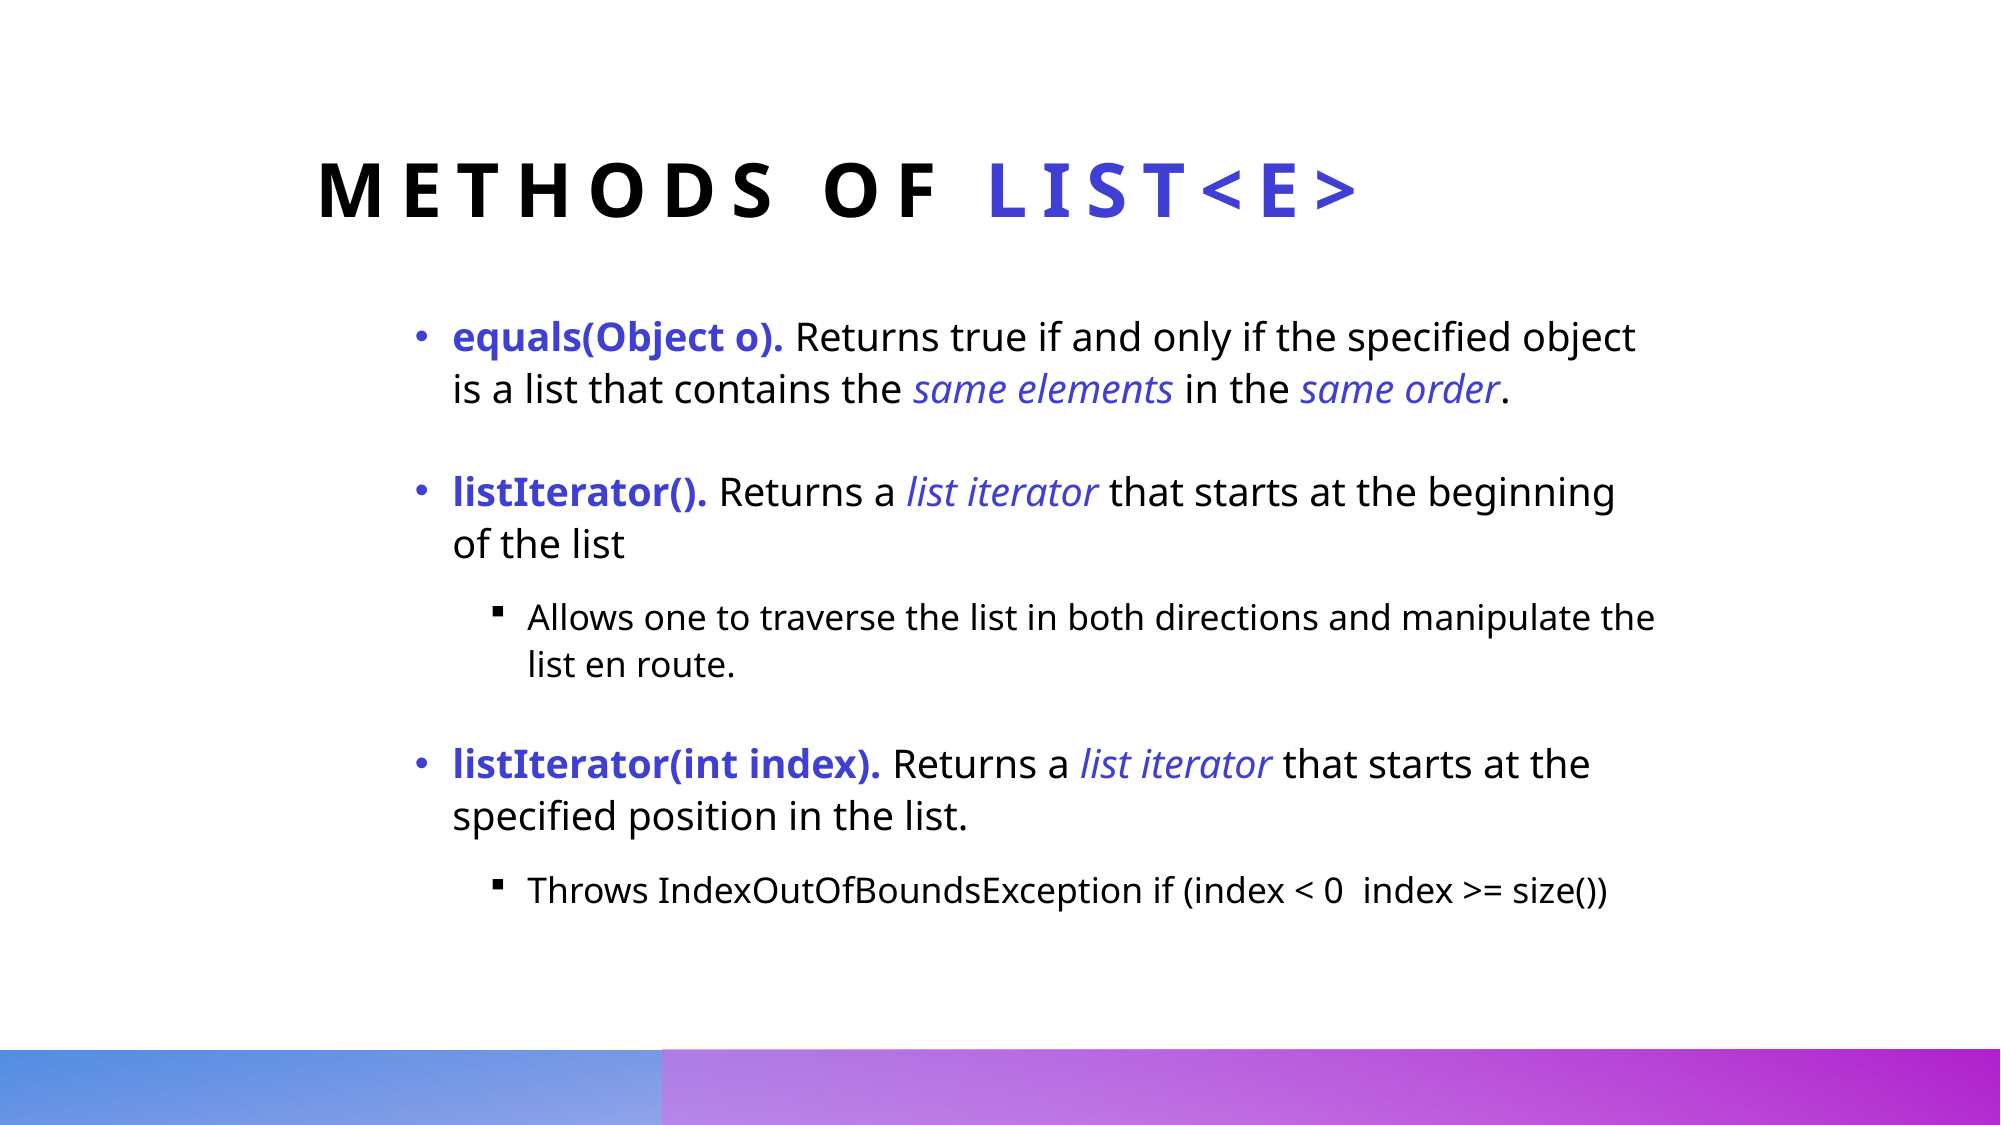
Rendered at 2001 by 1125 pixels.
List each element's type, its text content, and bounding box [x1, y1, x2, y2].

title Methods of List<E> [300, 90, 1753, 240]
